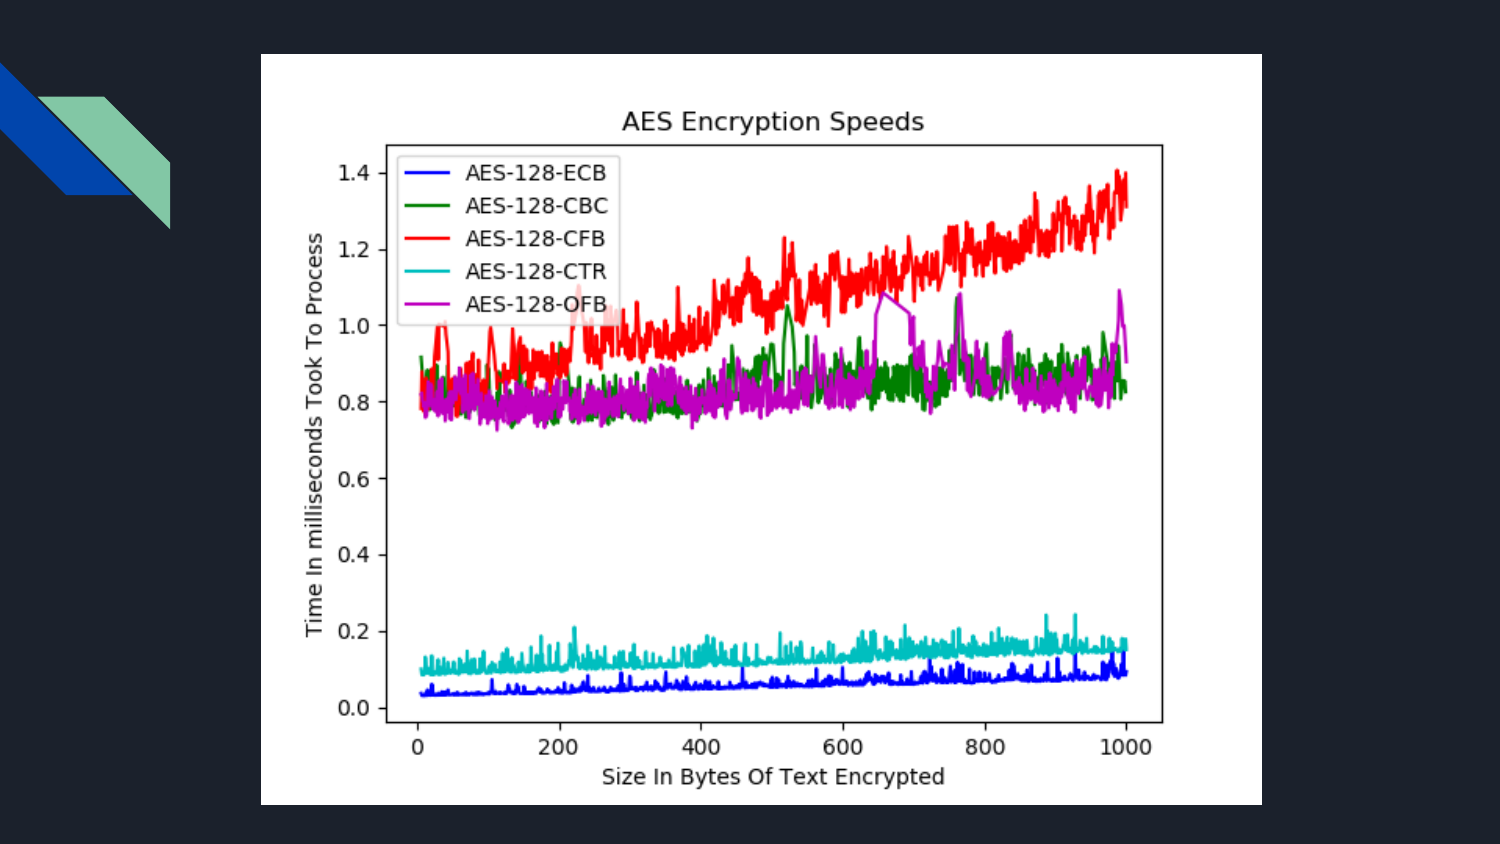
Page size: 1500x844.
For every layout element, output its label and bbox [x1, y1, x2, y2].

picture [261, 53, 1263, 805]
